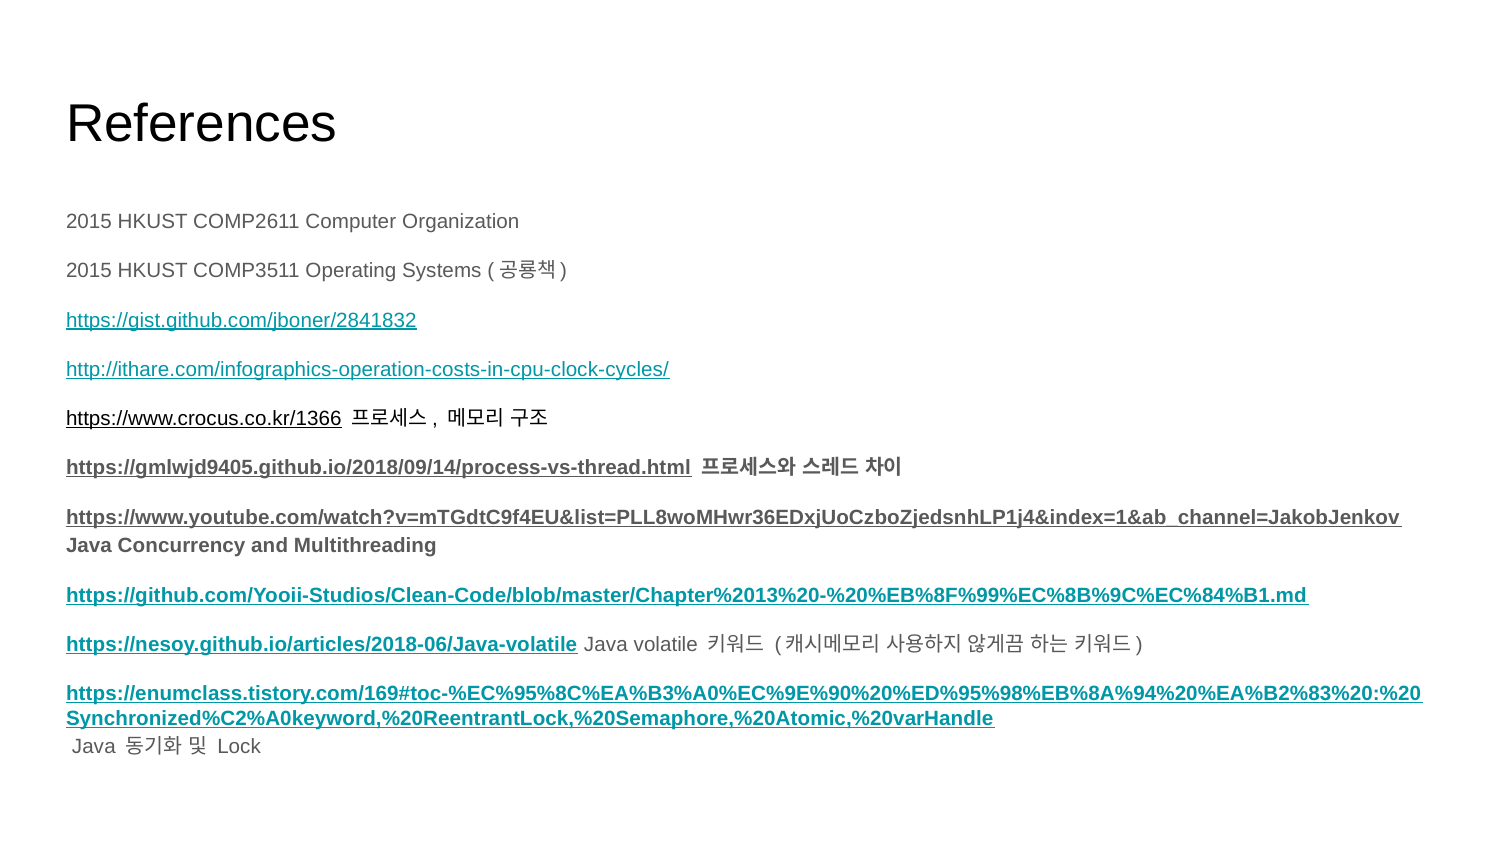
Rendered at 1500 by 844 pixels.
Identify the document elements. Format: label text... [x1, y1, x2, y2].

title References [51, 72, 1449, 167]
list 2015 HKUST COMP2611 Computer Organization 2015 HKUST COMP3511 Operating Systems (공룡책) https://gist.github.com/jboner/2841832 http://ithare.com/infographics-operation-costs-in-cpu-clock-cycles/ https://www.crocus.co.kr/1366 프로세스, 메모리 구조 https://gmlwjd9405.github.io/2018/09/14/process-vs-thread.html 프로세스와 스레드 차이 https://www.youtube.com/watch?v=mTGdtC9f4EU&list=PLL8woMHwr36EDxjUoCzboZjedsnhLP1j4&index=1&ab_channel=JakobJenkov Java Concurrency and Multithreading https://github.com/Yooii-Studios/Clean-Code/blob/master/Chapter%2013%20-%20%EB%8F%99%EC%8B%9C%EC%84%B1.md https://nesoy.github.io/articles/2018-06/Java-volatile Java volatile 키워드 (캐시메모리 사용하지 않게끔 하는 키워드) https://enumclass.tistory.com/169#toc-%EC%95%8C%EA%B3%A0%EC%9E%90%20%ED%95%98%EB%8A%94%20%EA%B2%83%20:%20Synchronized%C2%A0keyword,%20ReentrantLock,%20Semaphore,%20Atomic,%20varHandle Java 동기화 및 Lock [51, 189, 1449, 750]
